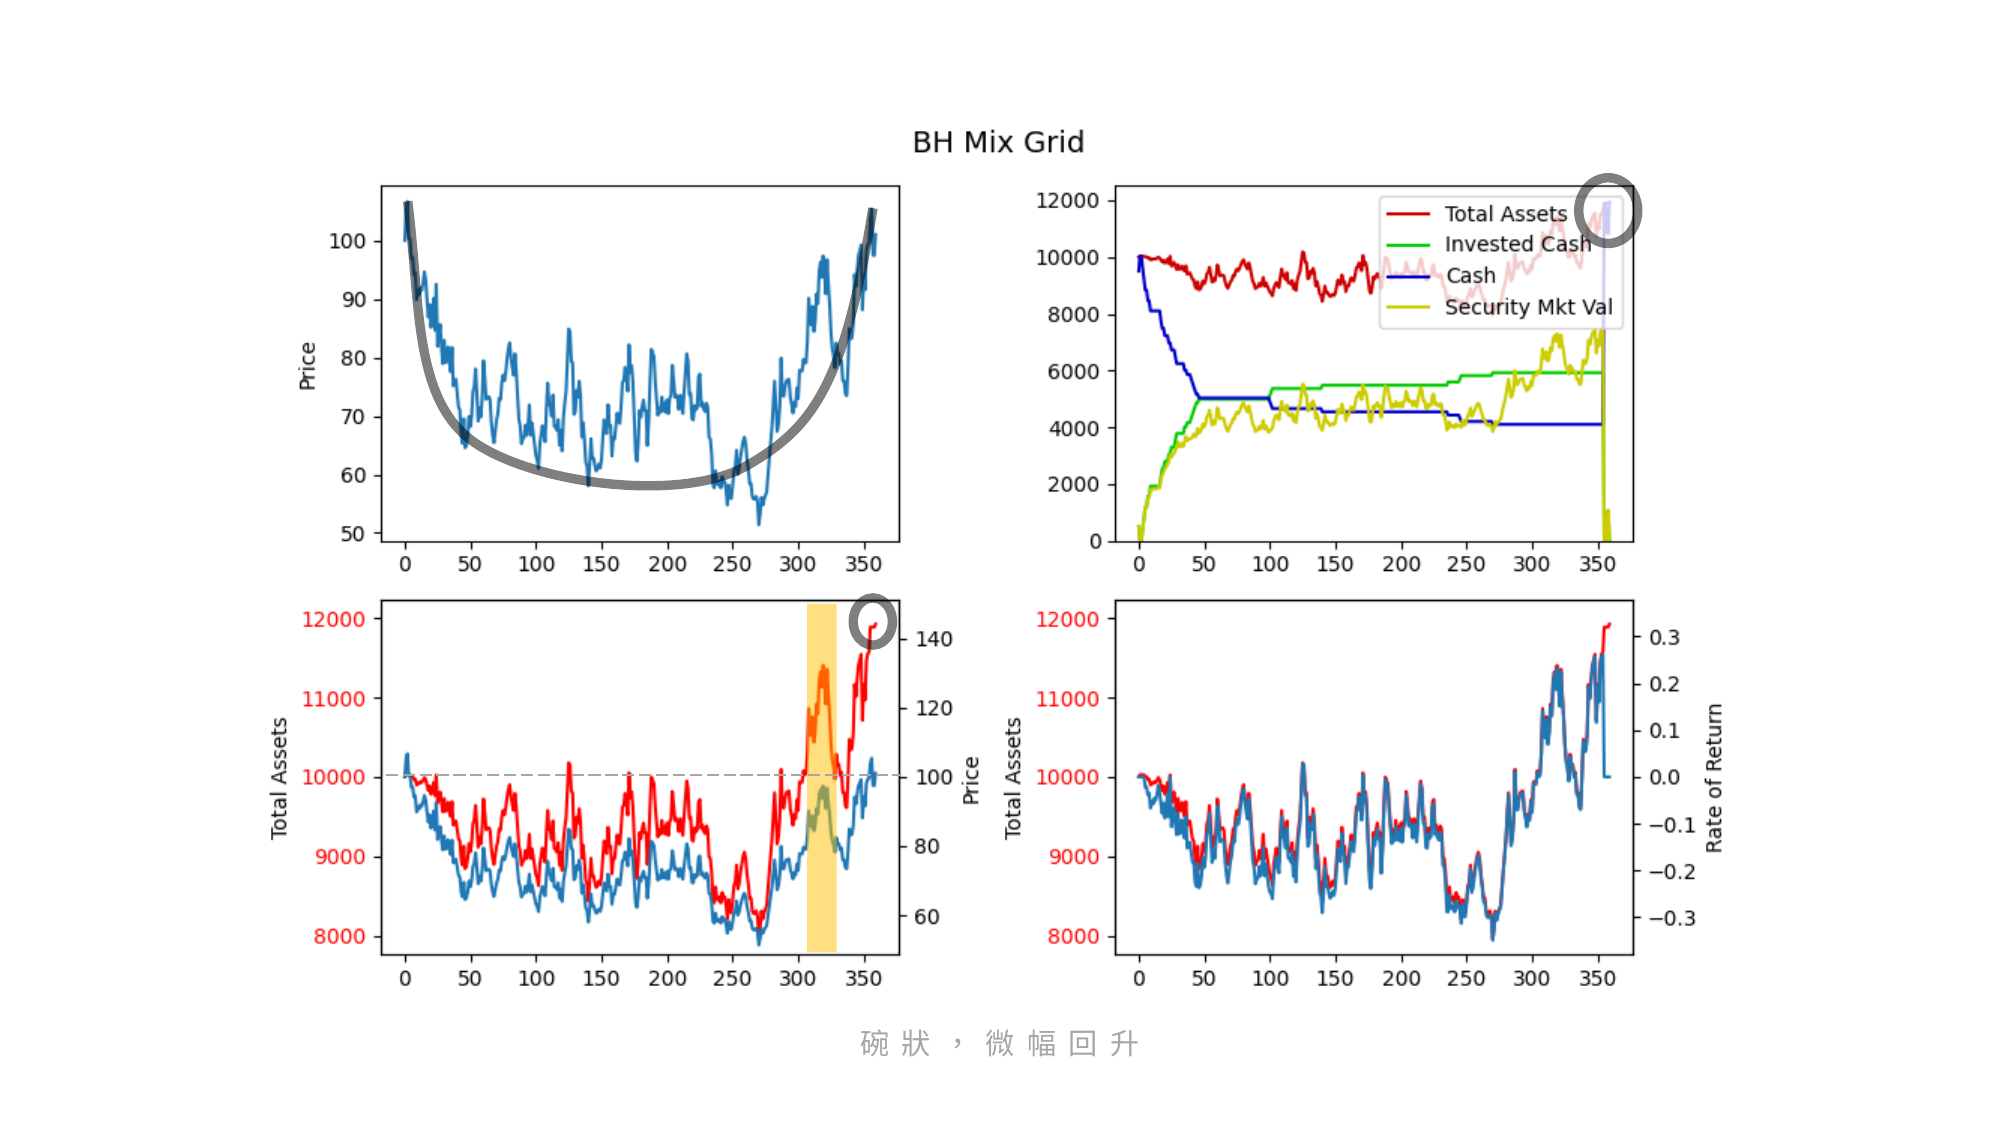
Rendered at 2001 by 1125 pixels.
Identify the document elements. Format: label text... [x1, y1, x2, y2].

picture [249, 112, 1751, 1013]
text_box 碗狀，微幅回升 [811, 1021, 1189, 1068]
